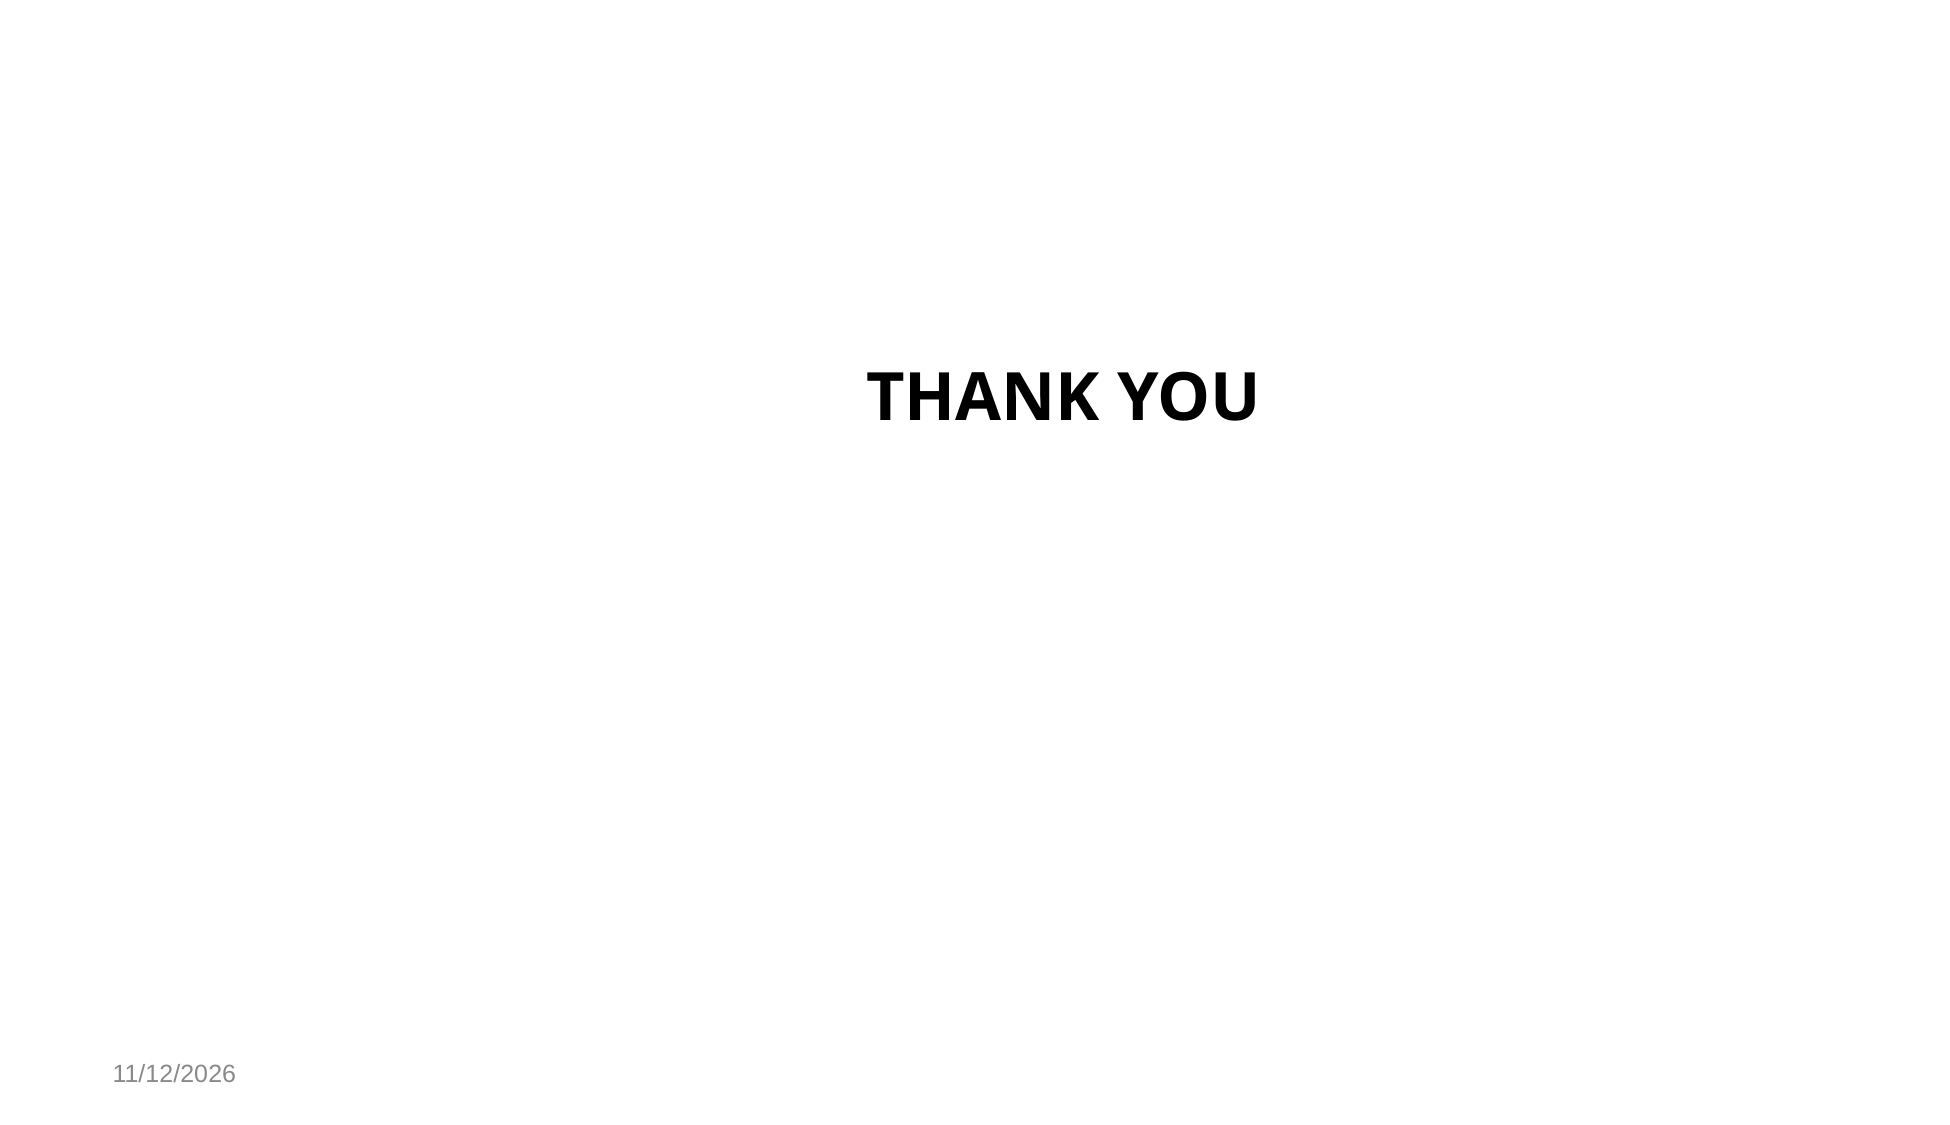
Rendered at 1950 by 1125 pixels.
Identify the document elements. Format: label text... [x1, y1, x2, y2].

slide_number 25-Oct-19 [97, 1042, 553, 1103]
title THANK YOU [99, 299, 1855, 487]
